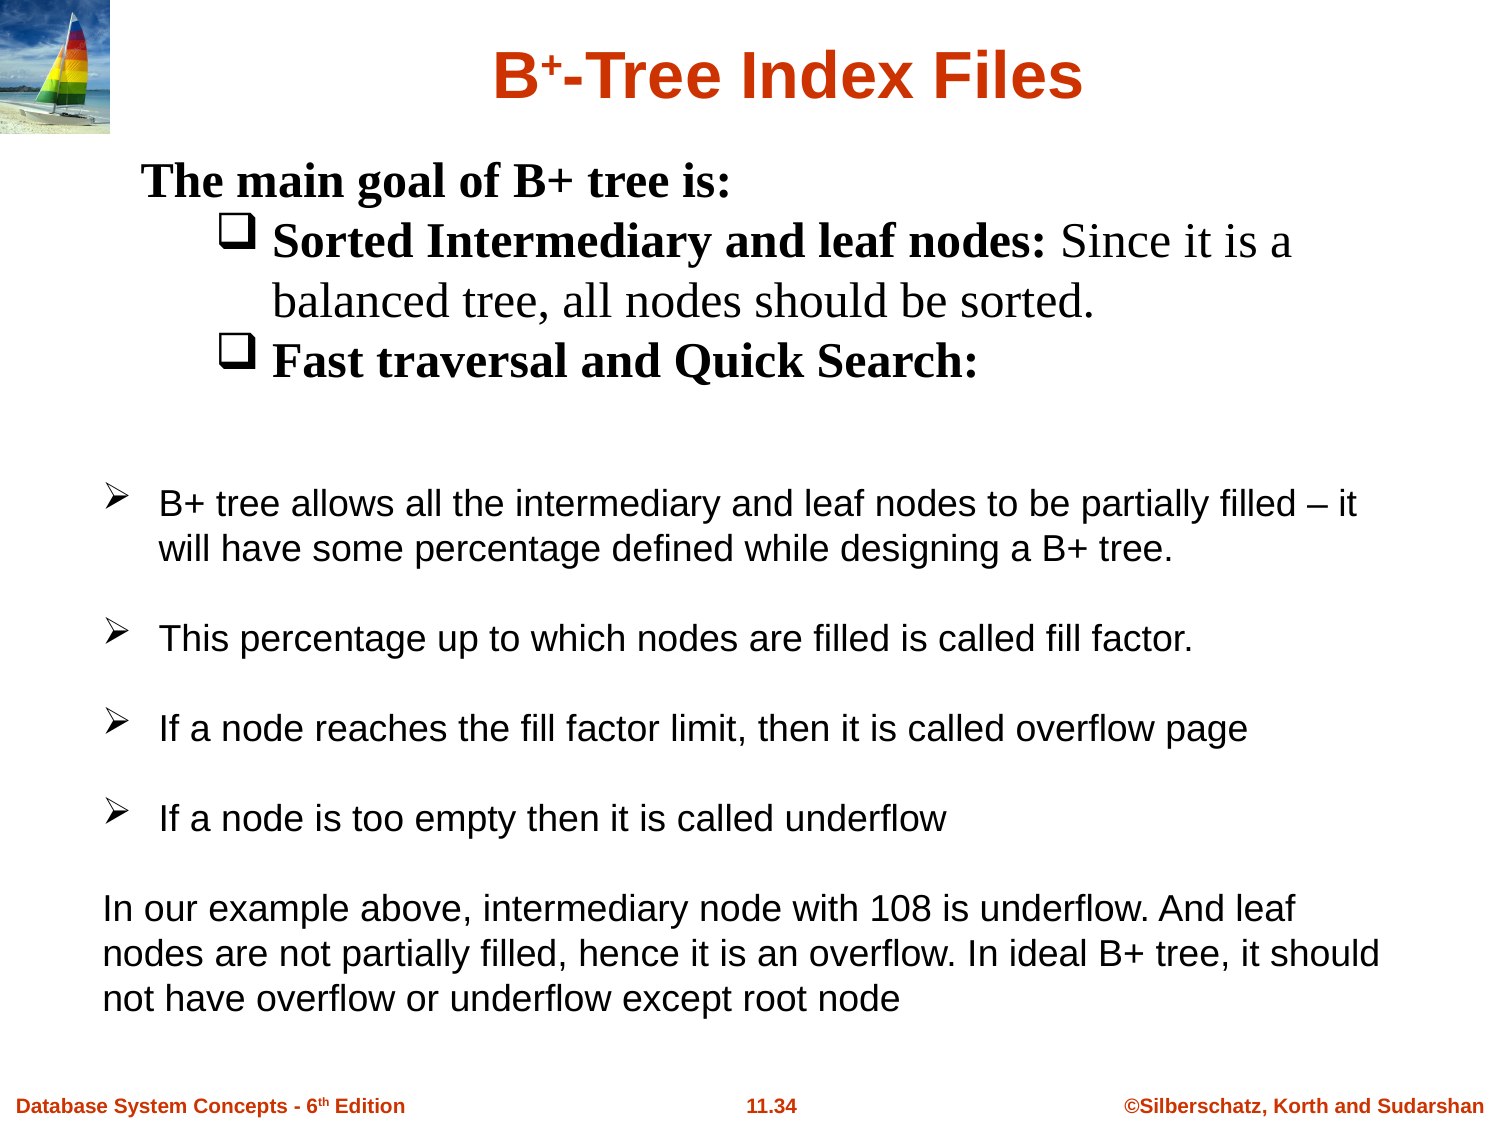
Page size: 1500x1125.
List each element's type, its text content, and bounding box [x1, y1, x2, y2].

text_box The main goal of B+ tree is: Sorted Intermediary and leaf nodes: Since it is a balanced tree, all nodes should be sorted. Fast traversal and Quick Search: [125, 140, 1374, 396]
text_box B+ tree allows all the intermediary and leaf nodes to be partially filled – it will have some percentage defined while designing a B+ tree. This percentage up to which nodes are filled is called fill factor. If a node reaches the fill factor limit, then it is called overflow page If a node is too empty then it is called underflow In our example above, intermediary node with 108 is underflow. And leaf nodes are not partially filled, hence it is an overflow. In ideal B+ tree, it should not have overflow or underflow except root node [87, 471, 1413, 1026]
picture [0, 0, 110, 134]
title B+-Tree Index Files [125, 18, 1452, 120]
